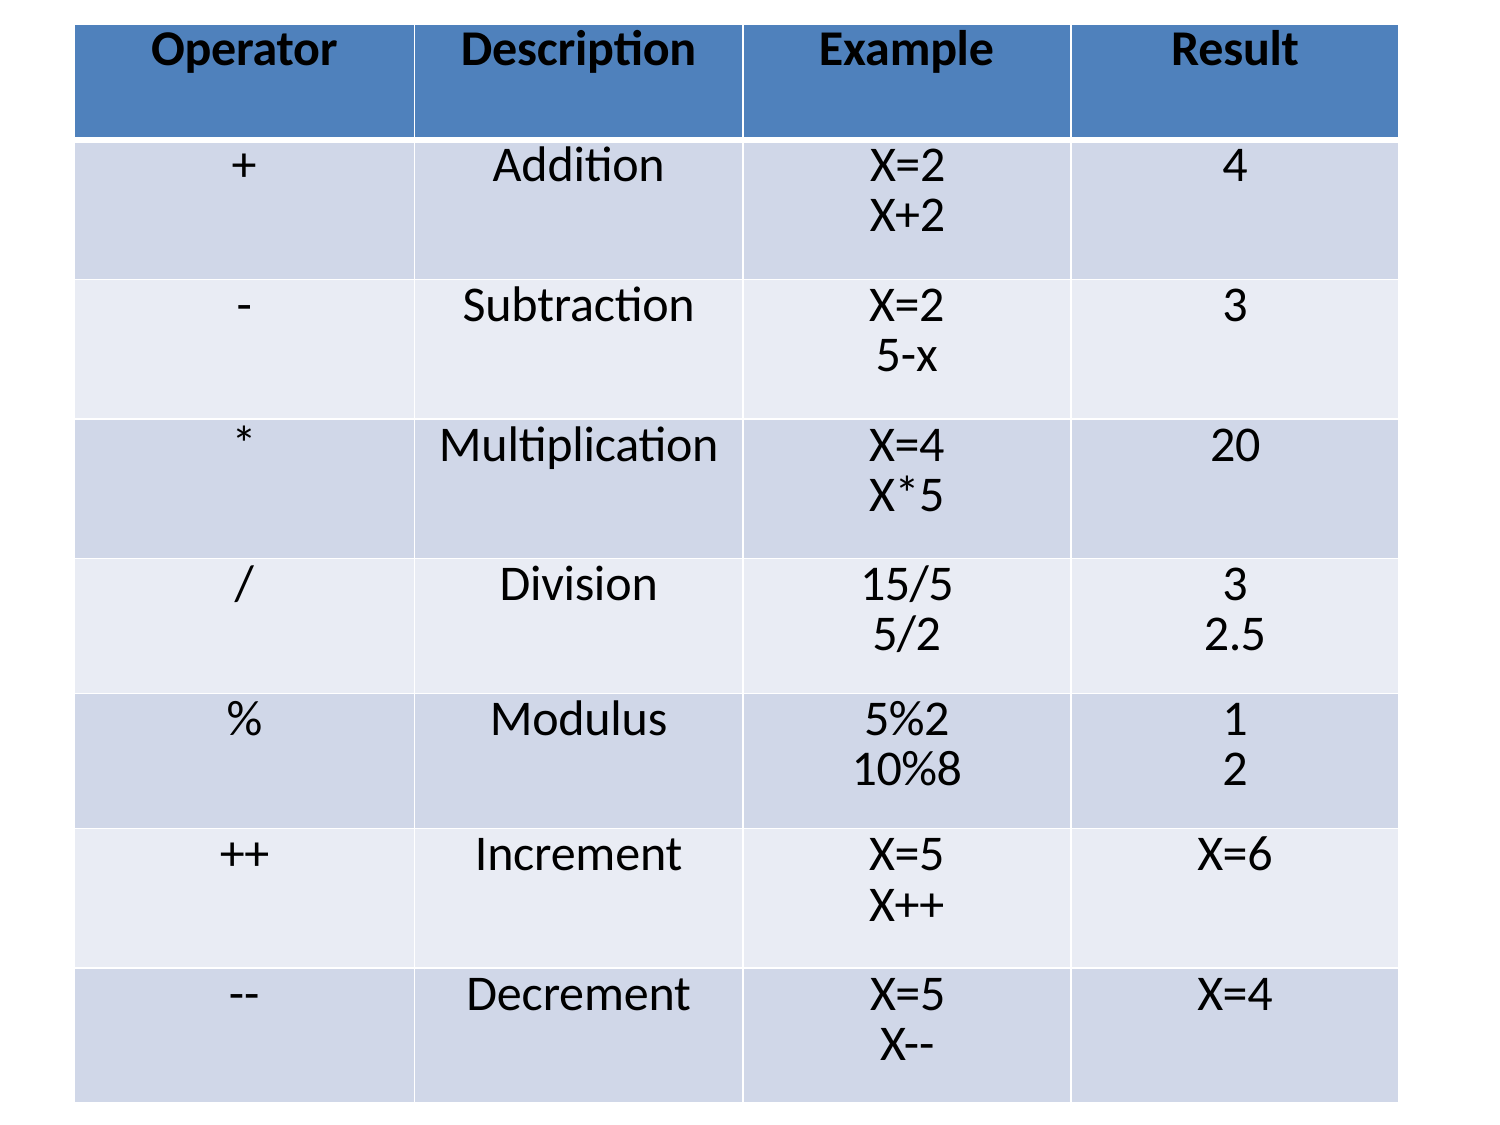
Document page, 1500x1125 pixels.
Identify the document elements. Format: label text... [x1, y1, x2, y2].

table_cell 5%2 10%8 [744, 694, 1070, 828]
table_cell Multiplication [415, 420, 742, 558]
table_cell 3 [1072, 280, 1398, 418]
table_cell + [75, 143, 414, 279]
table_cell X=6 [1072, 829, 1398, 967]
table_cell Decrement [415, 969, 742, 1102]
table_cell 15/5 5/2 [744, 559, 1070, 693]
table_cell 20 [1072, 420, 1398, 558]
table_cell X=2 5-x [744, 280, 1070, 418]
table_cell X=5 X-- [744, 969, 1070, 1102]
table_cell ++ [75, 829, 414, 967]
table_cell 1 2 [1072, 694, 1398, 828]
table_header Result [1072, 25, 1398, 137]
table_cell X=4 [1072, 969, 1398, 1102]
table_cell - [75, 280, 414, 418]
table_cell * [75, 420, 414, 558]
table_header Example [744, 25, 1070, 137]
table_cell -- [75, 969, 414, 1102]
table_cell % [75, 694, 414, 828]
table_cell Division [415, 559, 742, 693]
table_cell Addition [415, 143, 742, 279]
table_cell X=2 X+2 [744, 143, 1070, 279]
table_cell / [75, 559, 414, 693]
table_cell Subtraction [415, 280, 742, 418]
table_cell X=5 X++ [744, 829, 1070, 967]
table_header Description [415, 25, 742, 137]
table_header Operator [75, 25, 414, 137]
table_cell X=4 X*5 [744, 420, 1070, 558]
table_cell Modulus [415, 694, 742, 828]
table_cell Increment [415, 829, 742, 967]
table_cell 4 [1072, 143, 1398, 279]
table_cell 3 2.5 [1072, 559, 1398, 693]
